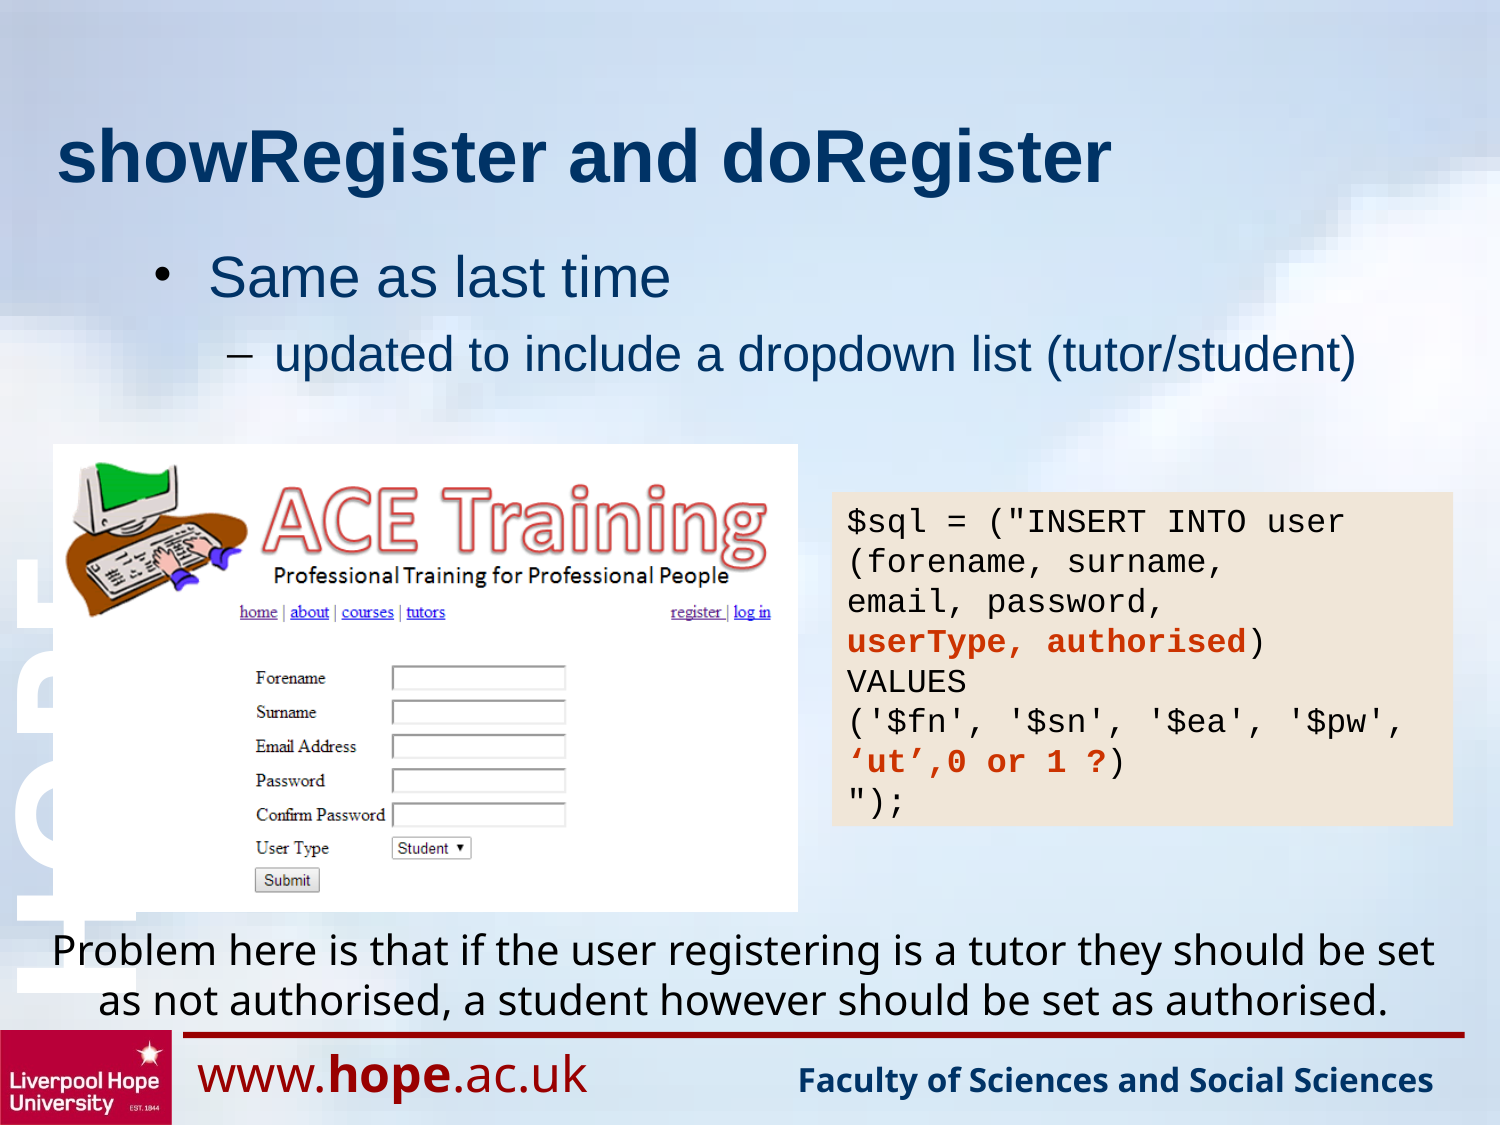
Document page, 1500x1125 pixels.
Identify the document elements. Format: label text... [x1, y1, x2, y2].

picture [52, 444, 798, 912]
picture [0, 1030, 172, 1125]
text_box $sql = ("INSERT INTO user (forename, surname, email, password, userType, authorised) VALUES ('$fn', '$sn', '$ea', '$pw', ‘ut’,0 or 1 ?) "); [832, 492, 1454, 827]
title showRegister and doRegister [41, 42, 1318, 207]
text_box Problem here is that if the user registering is a tutor they should be set as not authorised, a student however should be set as authorised. [33, 916, 1454, 1032]
list Same as last time updated to include a dropdown list (tutor/student) [137, 231, 1400, 916]
